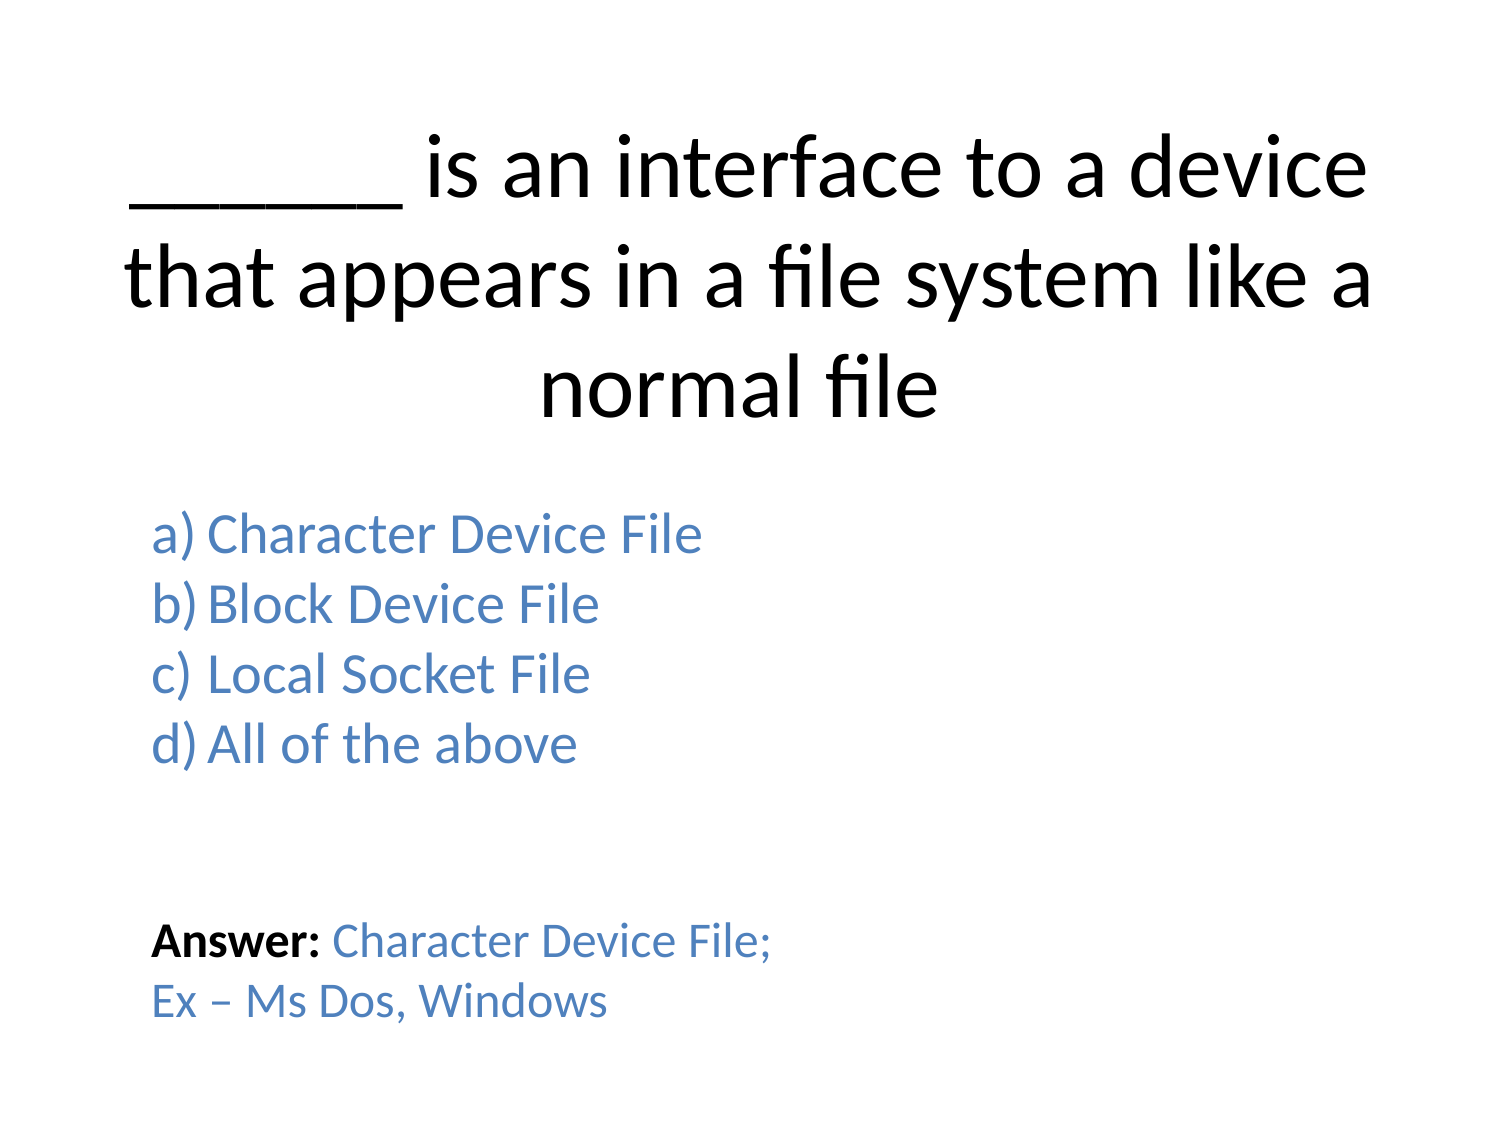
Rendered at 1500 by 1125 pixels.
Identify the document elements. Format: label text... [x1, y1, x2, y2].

title ______ is an interface to a device that appears in a file system like a normal file [75, 75, 1425, 468]
text_box Character Device File Block Device File Local Socket File All of the above [136, 487, 1412, 783]
text_box Answer: Character Device File; Ex – Ms Dos, Windows [136, 899, 1399, 1035]
